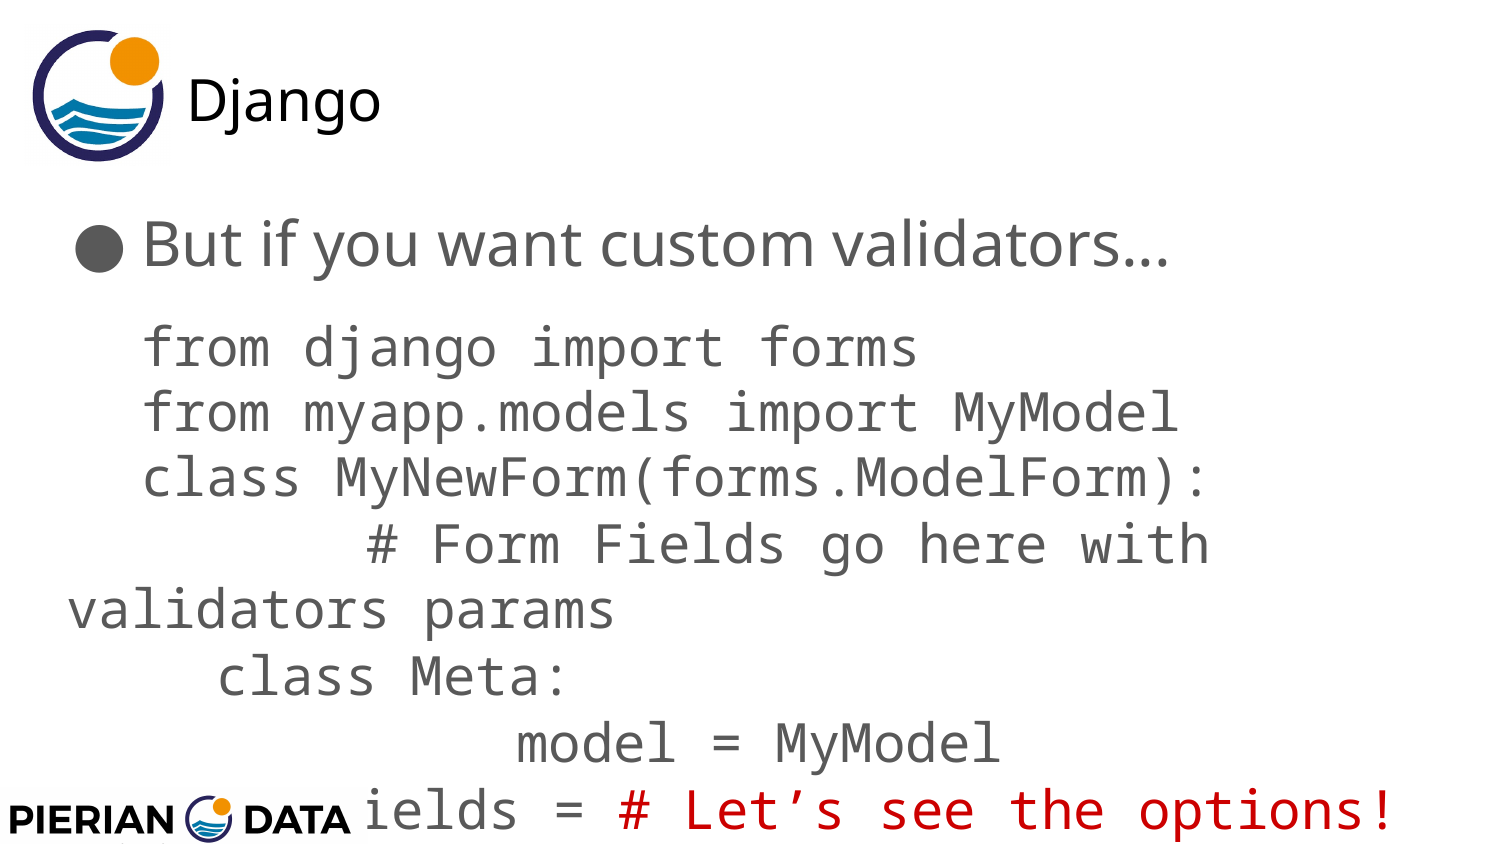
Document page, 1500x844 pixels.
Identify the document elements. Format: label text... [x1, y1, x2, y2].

picture [0, 787, 368, 844]
list But if you want custom validators... from django import forms from myapp.models import MyModel class MyNewForm(forms.ModelForm): # Form Fields go here with validators params class Meta: model = MyModel fields = # Let’s see the options! [51, 189, 1449, 750]
picture [24, 24, 172, 167]
title Django [176, 48, 1449, 143]
